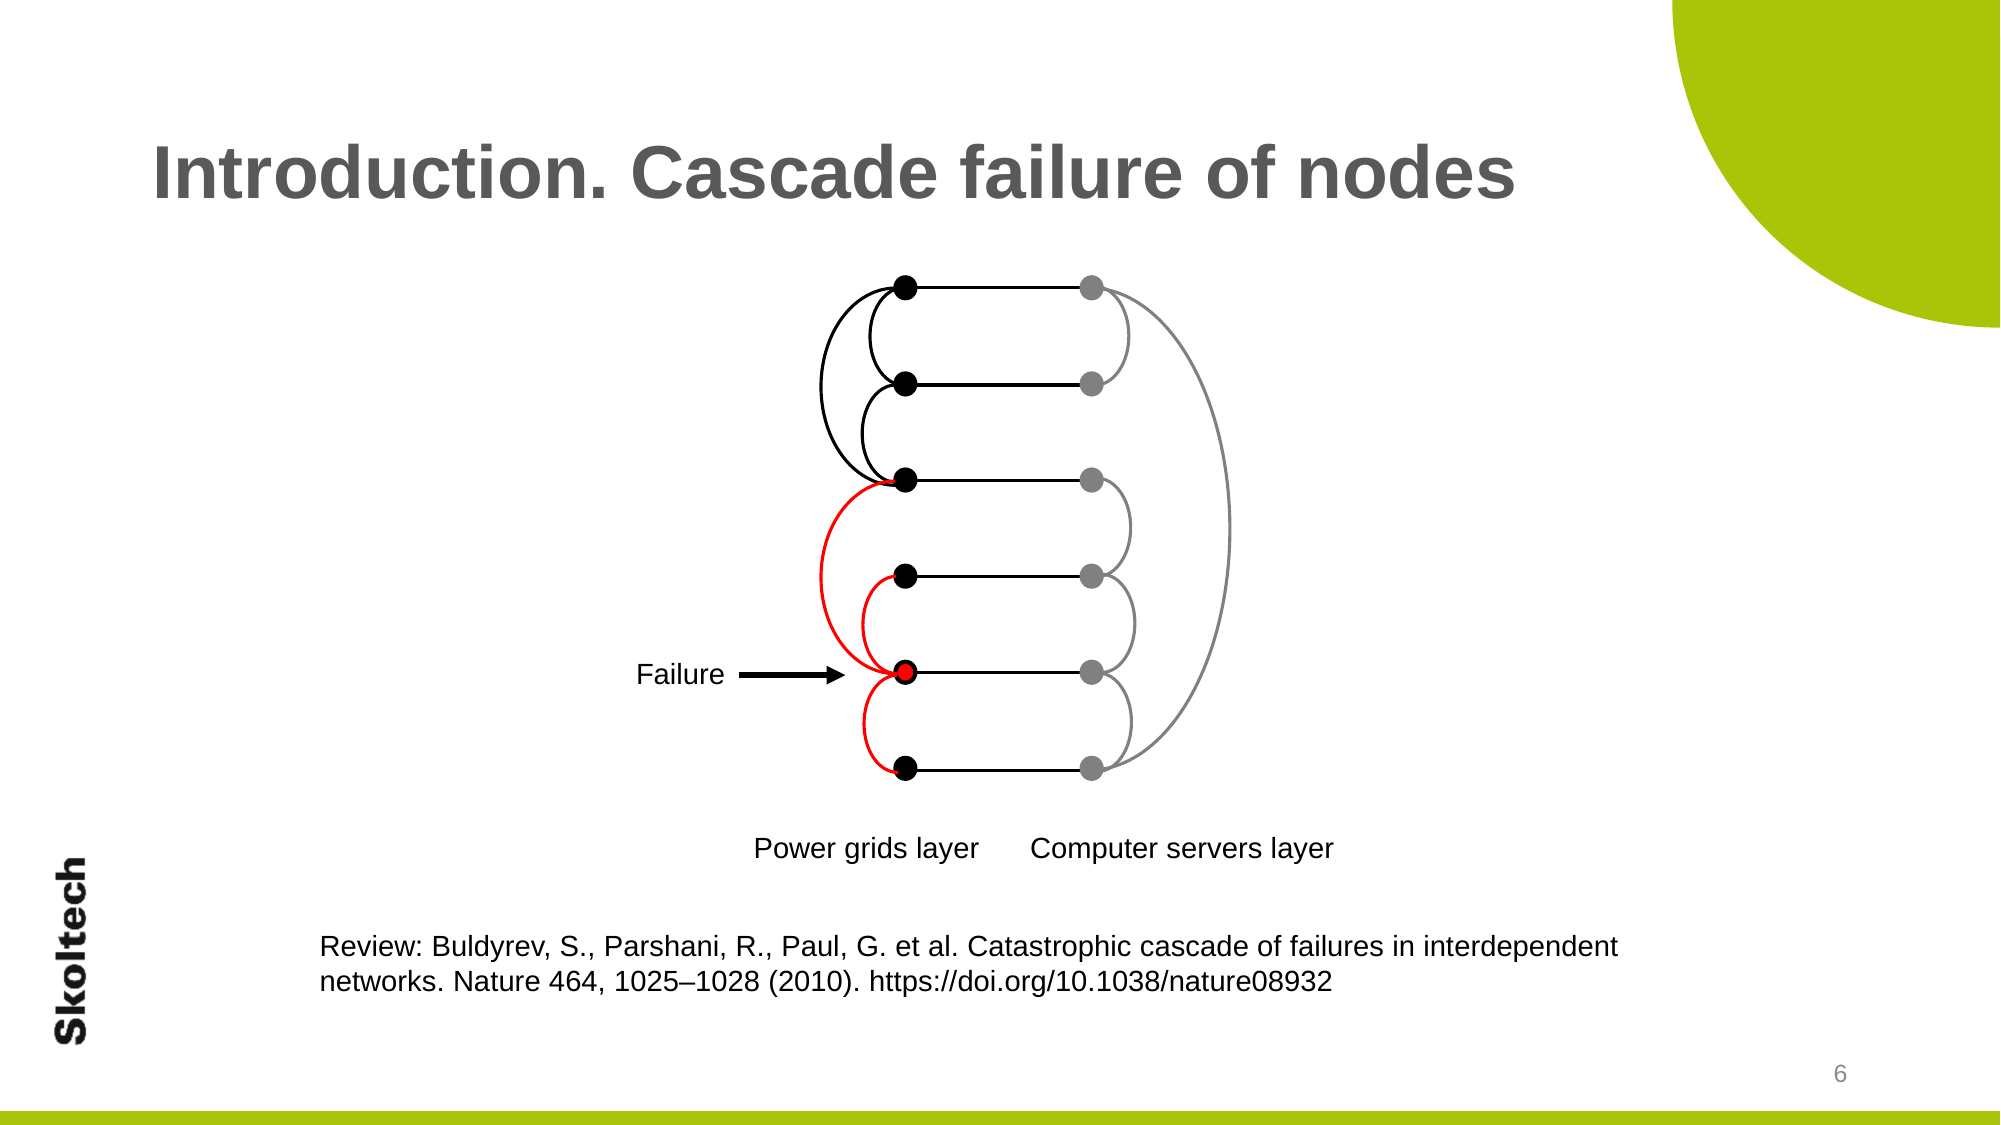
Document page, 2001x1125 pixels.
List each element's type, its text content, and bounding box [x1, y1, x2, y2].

picture [54, 853, 86, 1050]
text_box [1100, 573, 1136, 673]
text_box [1079, 371, 1089, 397]
text_box Computer servers layer [1015, 822, 1392, 873]
text_box [896, 467, 918, 493]
text_box Power grids layer [738, 822, 1015, 873]
text_box [1096, 672, 1133, 773]
text_box [863, 674, 899, 774]
text_box [1079, 564, 1088, 589]
text_box [898, 659, 918, 685]
slide_number 6 [1412, 1042, 1863, 1103]
text_box [1082, 771, 1104, 781]
text_box [1079, 275, 1104, 301]
text_box Review: Buldyrev, S., Parshani, R., Paul, G. et al. Catastrophic cascade of failures in interdependent networks. Nature 464, 1025–1028 (2010). https://doi.org/10.1038/nature08932 [304, 919, 1696, 1005]
text_box [820, 480, 896, 675]
text_box [862, 575, 898, 674]
text_box [893, 275, 918, 301]
text_box [896, 371, 918, 397]
text_box [1079, 467, 1089, 493]
text_box [1079, 758, 1084, 769]
text_box [1079, 661, 1086, 683]
text_box Failure [621, 648, 754, 698]
text_box [1083, 287, 1231, 771]
text_box [896, 287, 905, 386]
text_box [894, 755, 918, 781]
text_box [820, 287, 898, 487]
text_box [896, 563, 918, 589]
text_box [1094, 285, 1130, 386]
text_box [1096, 477, 1132, 578]
title Introduction. Cascade failure of nodes [137, 59, 1863, 278]
